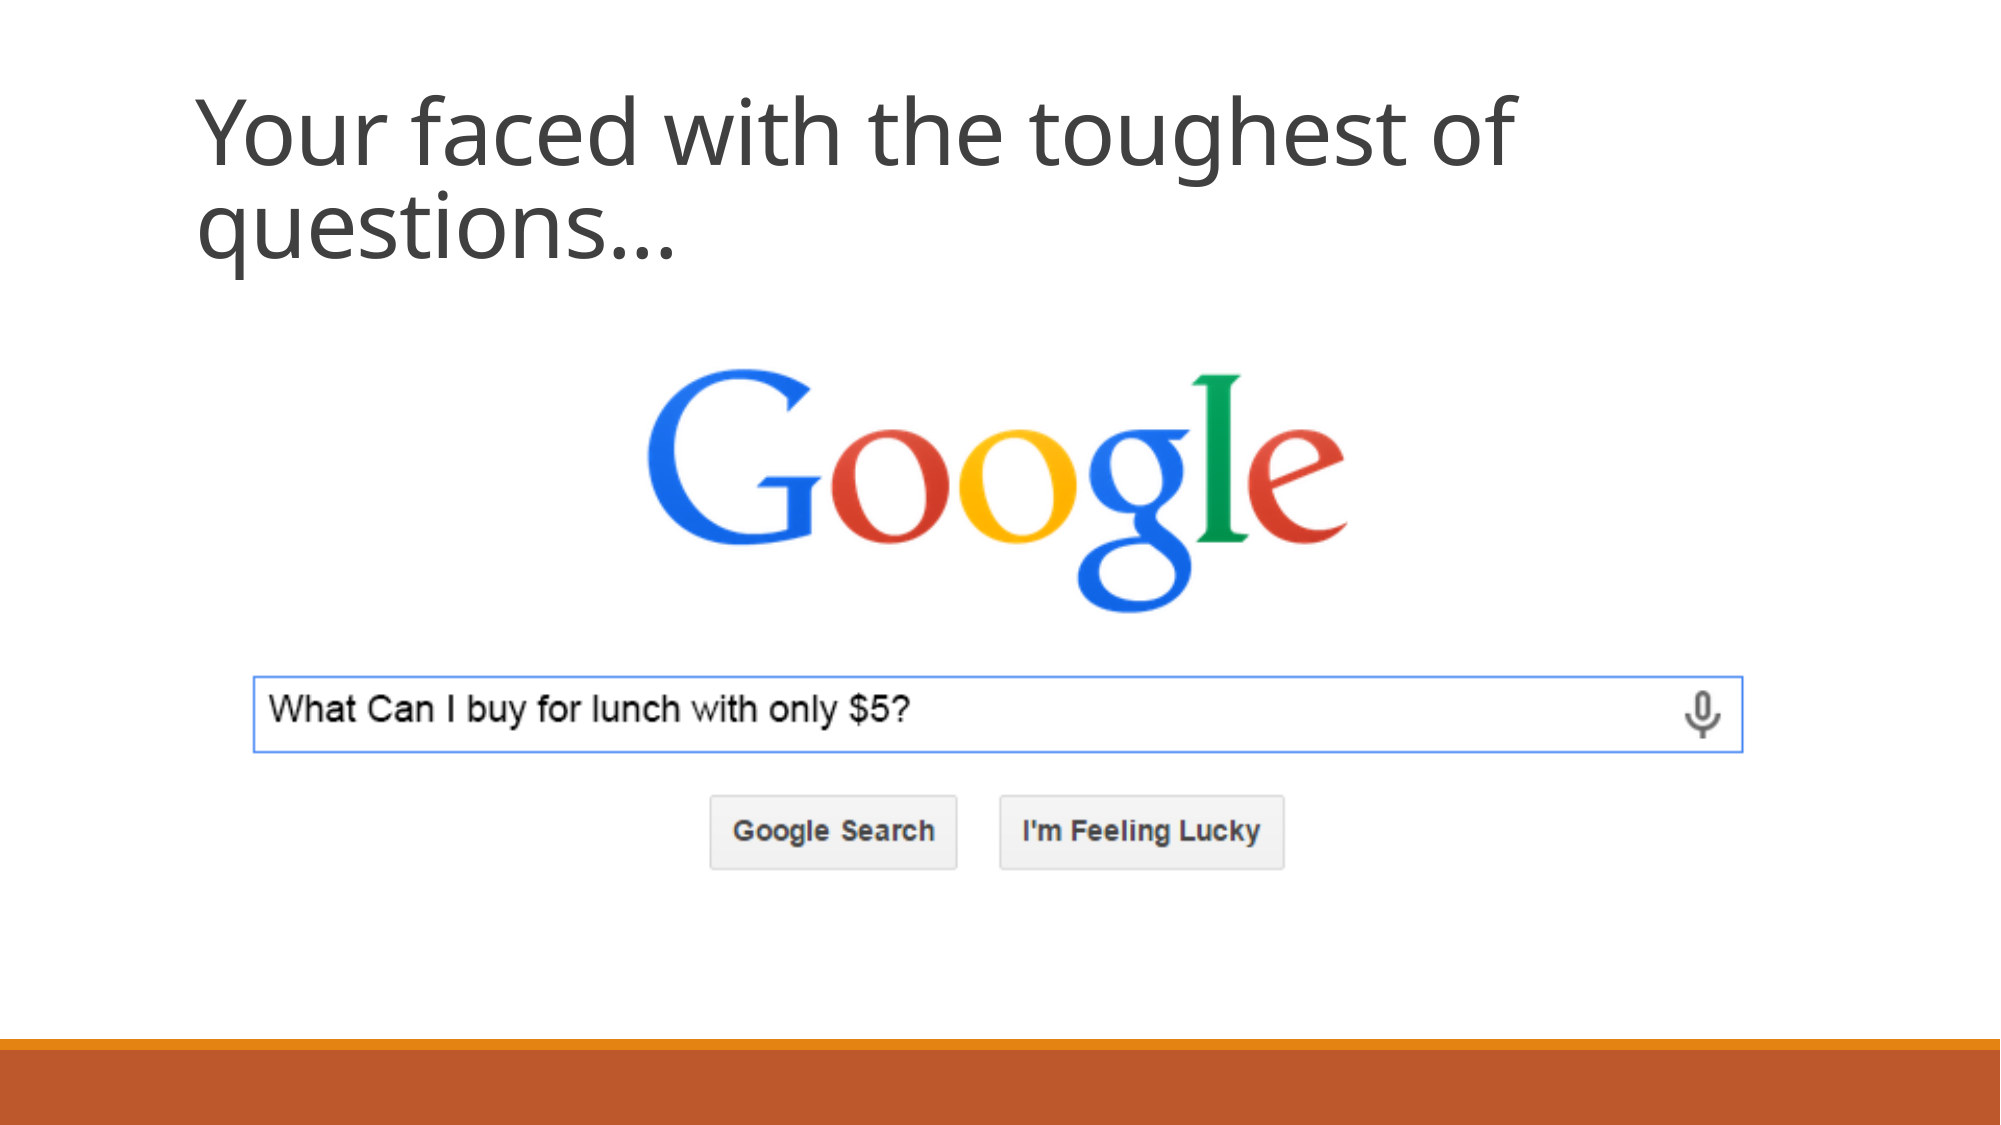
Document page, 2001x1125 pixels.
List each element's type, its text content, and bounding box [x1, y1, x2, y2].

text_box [118, 284, 1915, 905]
title Your faced with the toughest of questions... [180, 47, 1830, 282]
